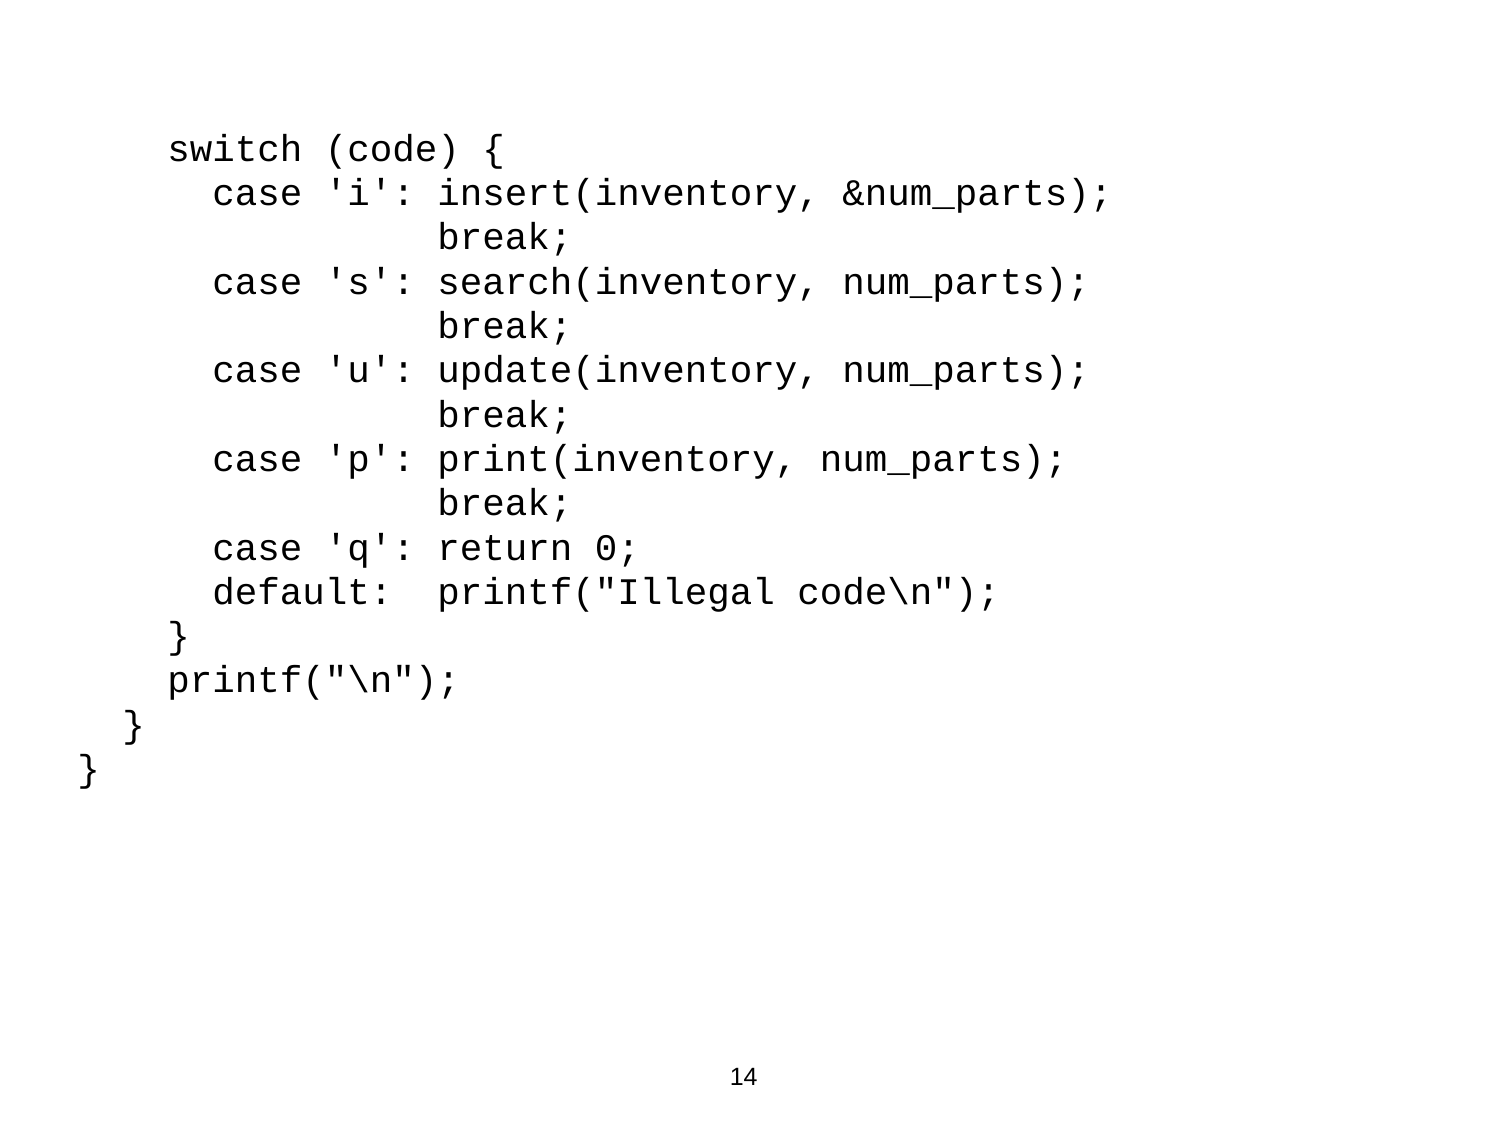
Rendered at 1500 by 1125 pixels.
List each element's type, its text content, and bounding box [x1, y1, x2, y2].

text_box 14 [687, 1050, 800, 1100]
list switch (code) { case 'i': insert(inventory, &num_parts); break; case 's': search(inventory, num_parts); break; case 'u': update(inventory, num_parts); break; case 'p': print(inventory, num_parts); break; case 'q': return 0; default: printf("Illegal code\n"); } printf("\n"); } } [62, 125, 1450, 1038]
